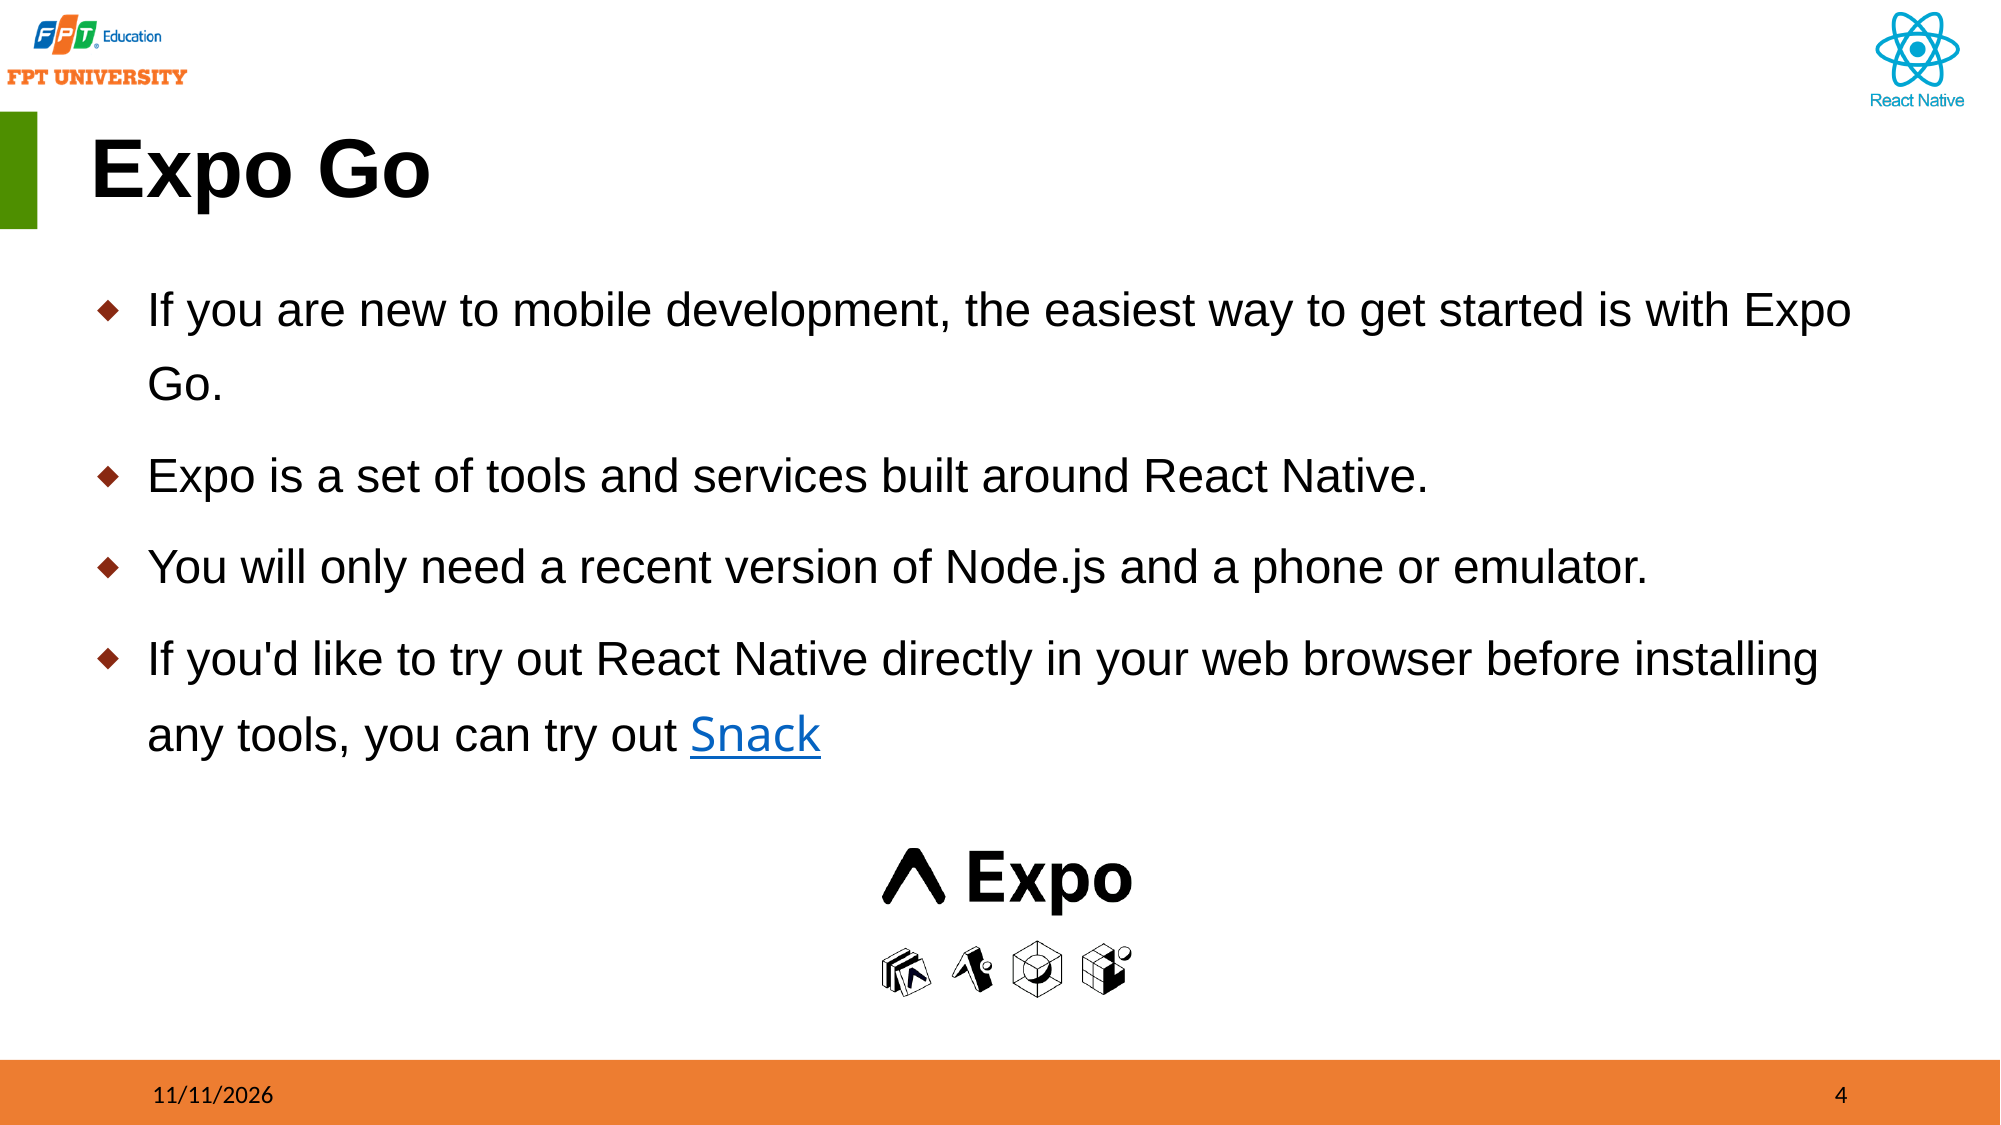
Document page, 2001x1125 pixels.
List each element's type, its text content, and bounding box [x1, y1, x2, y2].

picture [0, 0, 194, 95]
slide_number 4 [1412, 1063, 1863, 1124]
picture [845, 760, 1170, 1085]
list If you are new to mobile development, the easiest way to get started is with Expo Go. Expo is a set of tools and services built around React Native. You will only need a recent version of Node.js and a phone or emulator. If you'd like to try out React Native directly in your web browser before installing any tools, you can try out Snack [82, 254, 1916, 783]
picture [1839, 9, 1996, 112]
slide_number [137, 1063, 588, 1124]
title Expo Go [37, 111, 1978, 230]
